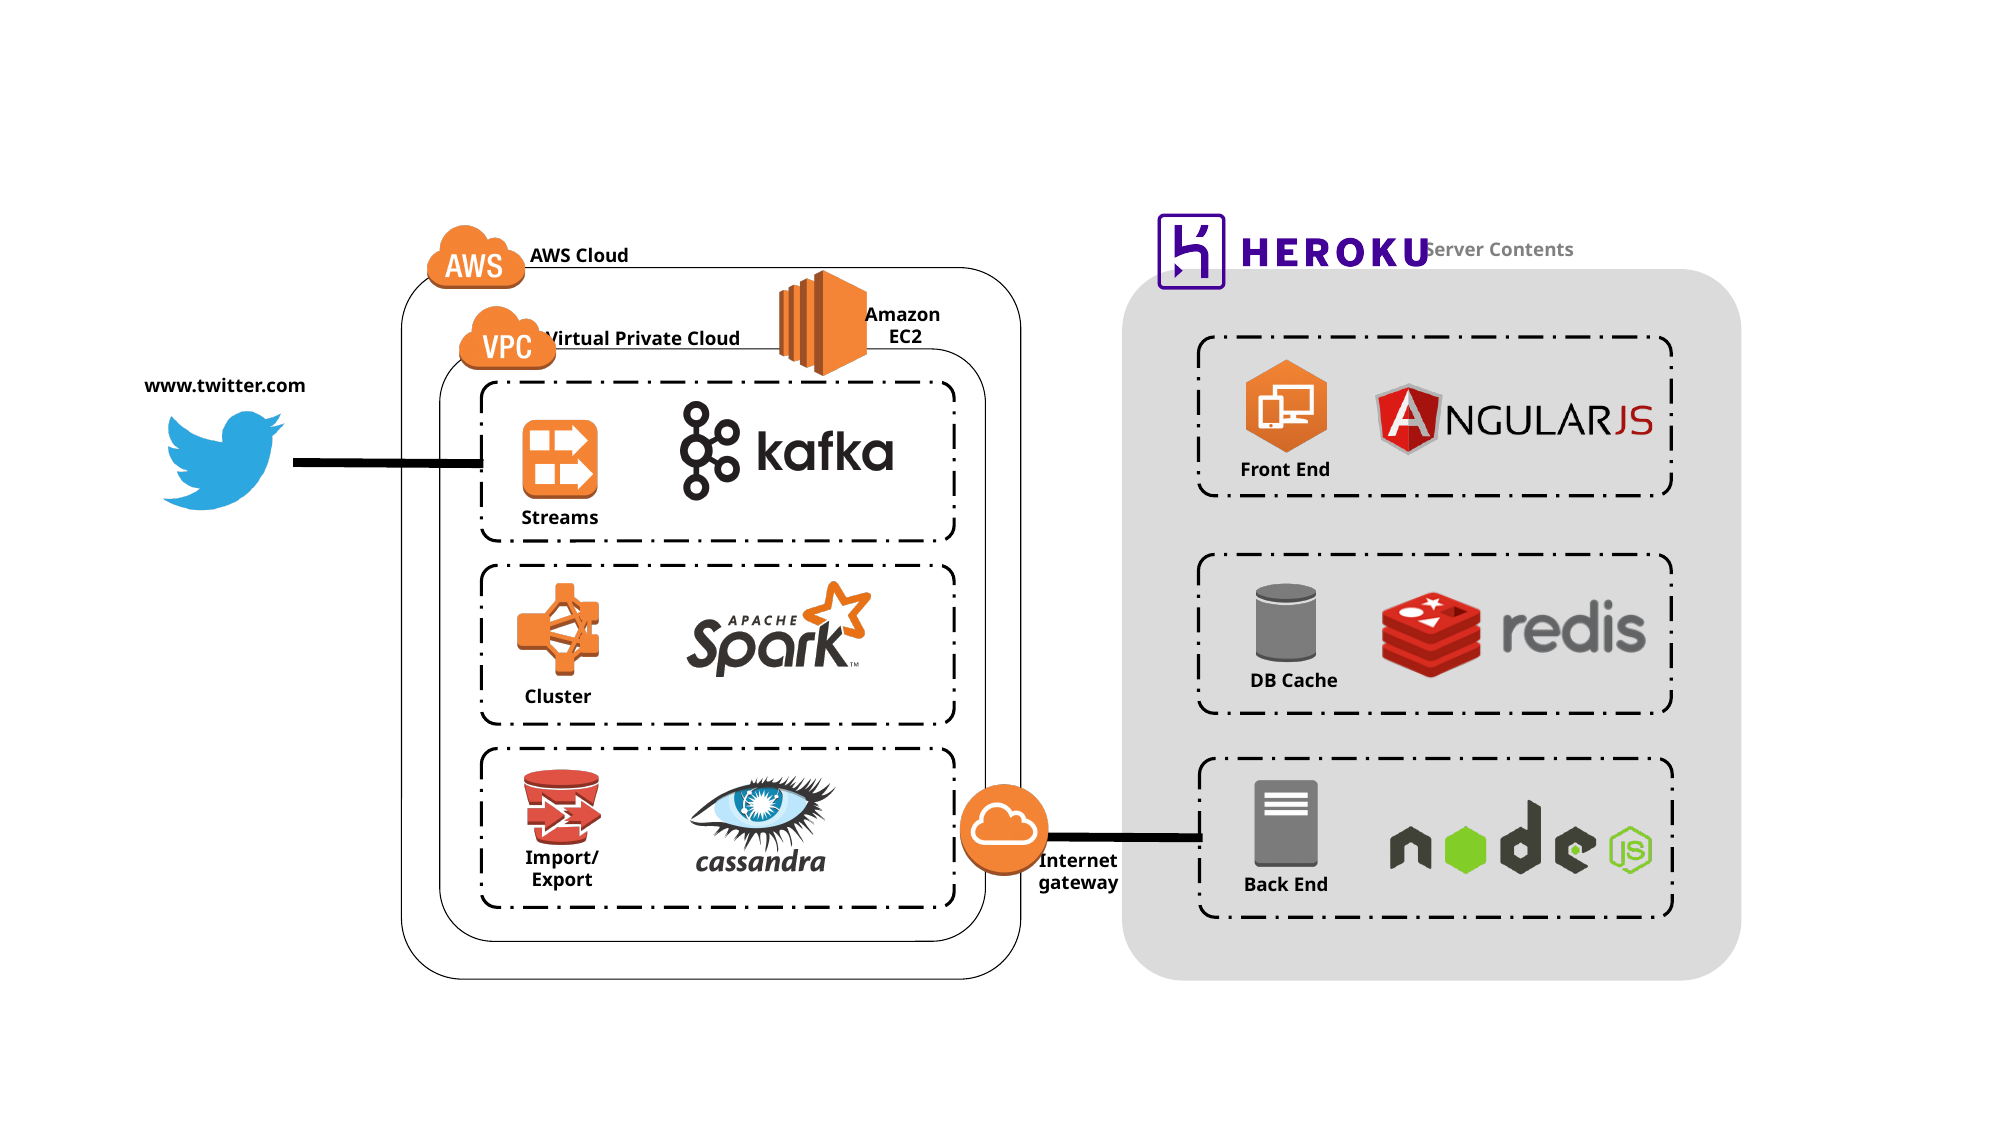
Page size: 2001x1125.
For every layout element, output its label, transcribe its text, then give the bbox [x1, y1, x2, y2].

picture [959, 783, 1049, 877]
text_box www.twitter.com [77, 366, 373, 404]
text_box Server Contents [1465, 229, 1627, 268]
picture [676, 527, 881, 731]
text_box Streams [506, 498, 614, 536]
picture [517, 583, 599, 677]
picture [1374, 383, 1653, 462]
picture [1123, 179, 1465, 324]
text_box [480, 747, 955, 908]
text_box Front End [1232, 457, 1338, 503]
picture [1256, 583, 1316, 663]
picture [522, 419, 598, 500]
picture [1246, 359, 1327, 453]
text_box AWS Cloud [526, 235, 708, 274]
picture [1379, 500, 1661, 908]
picture [672, 393, 900, 508]
picture [156, 393, 291, 528]
text_box Cluster [505, 685, 611, 731]
text_box [1197, 336, 1672, 497]
picture [687, 773, 838, 874]
text_box Virtual Private Cloud [557, 319, 771, 357]
text_box DB Cache [1241, 668, 1347, 714]
picture [778, 269, 868, 377]
picture [458, 305, 557, 370]
picture [1254, 779, 1318, 868]
text_box Back End [1233, 872, 1339, 918]
text_box [439, 348, 986, 942]
text_box [1197, 553, 1379, 714]
text_box Amazon EC2 [868, 302, 956, 328]
text_box [1121, 268, 1742, 982]
text_box [1198, 757, 1673, 918]
text_box [1649, 553, 1672, 714]
picture [426, 224, 526, 289]
picture [524, 769, 601, 846]
text_box [400, 267, 1022, 783]
text_box Internet gateway [1025, 848, 1131, 894]
text_box [400, 468, 1022, 980]
